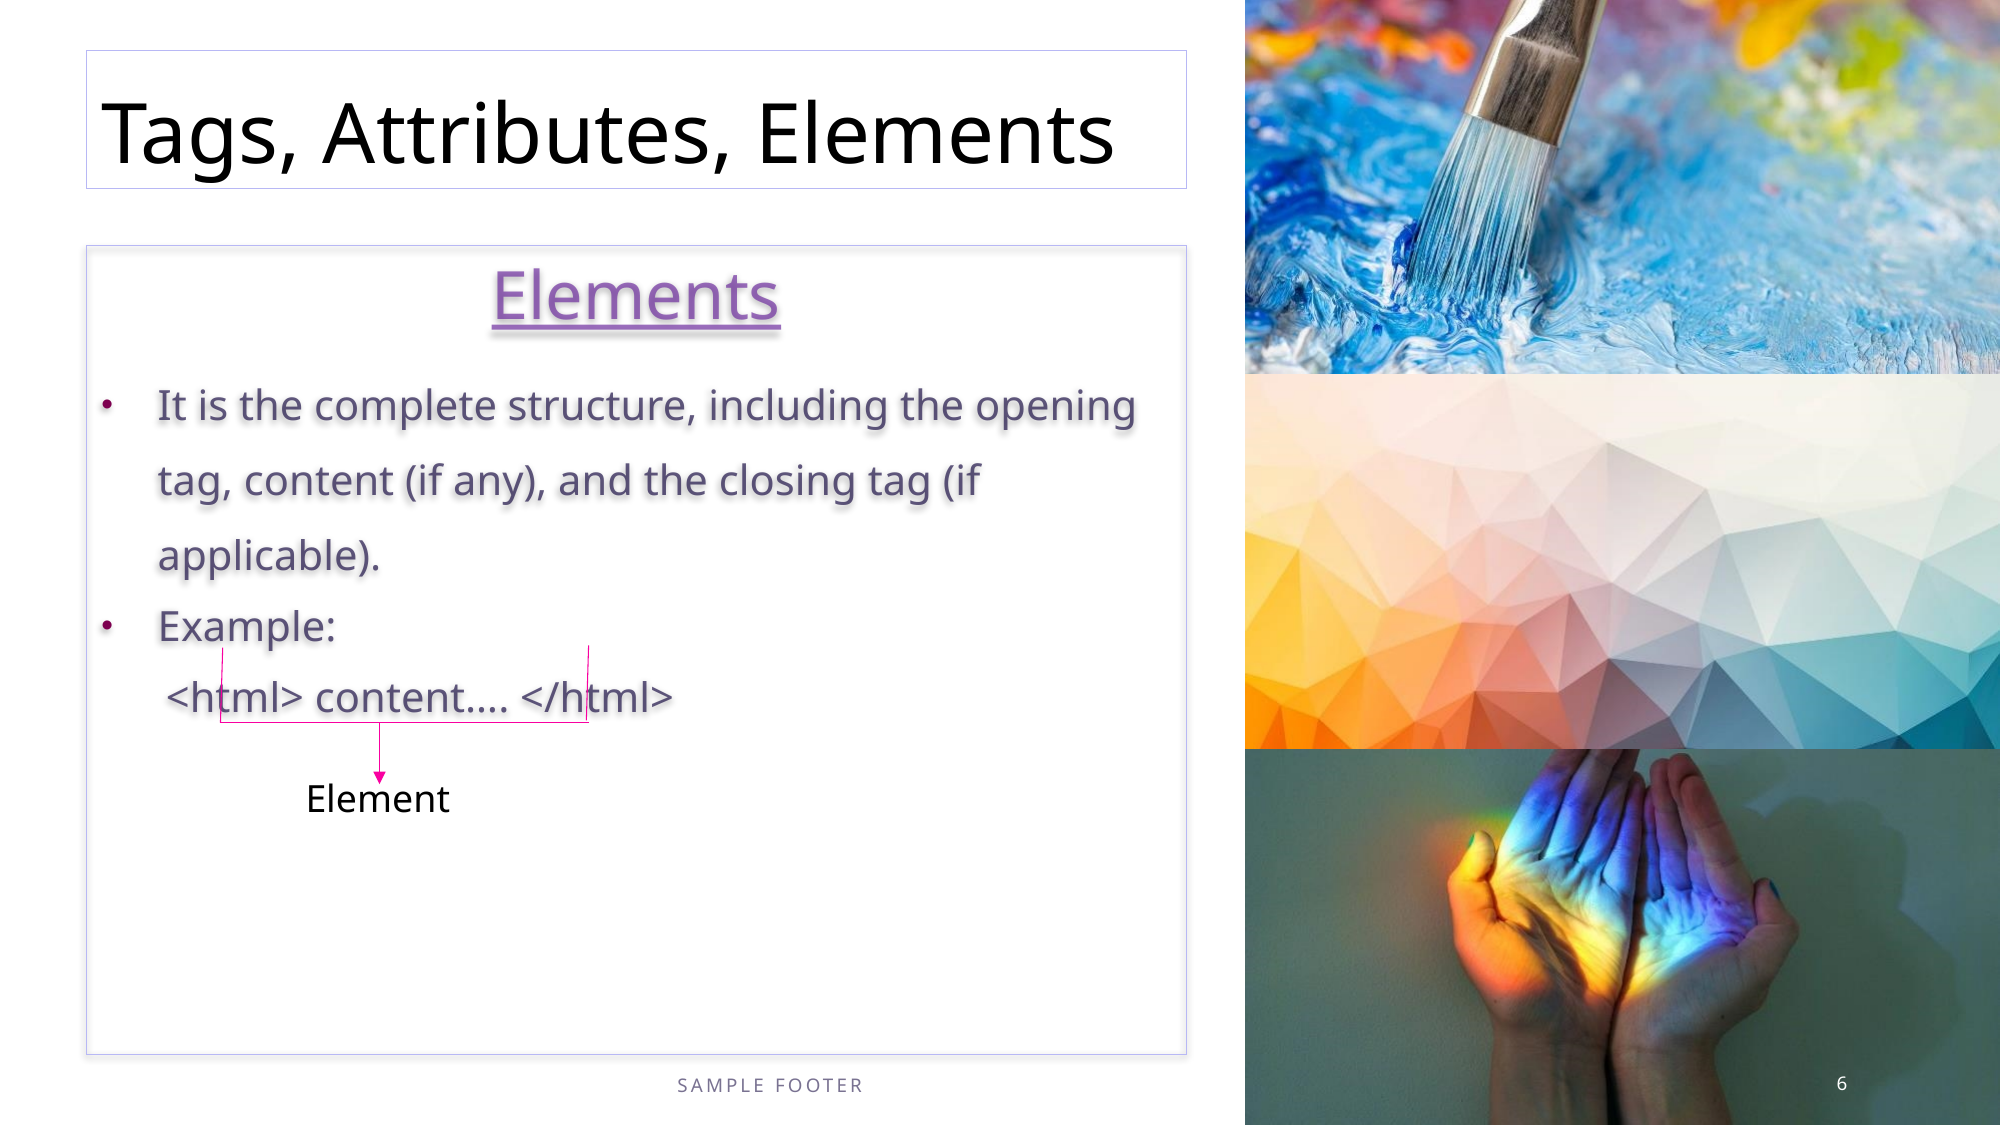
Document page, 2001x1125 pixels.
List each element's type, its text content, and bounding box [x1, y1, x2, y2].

footer SAMPLE FOOTER TEXT [662, 1054, 1244, 1115]
title Tags, Attributes, Elements [86, 50, 1187, 189]
picture [1244, 0, 2000, 1125]
text_box Element [290, 767, 469, 828]
list Elements It is the complete structure, including the opening tag, content (if any), and the closing tag (if applicable). Example: <html> content…. </html> [86, 245, 1187, 1055]
